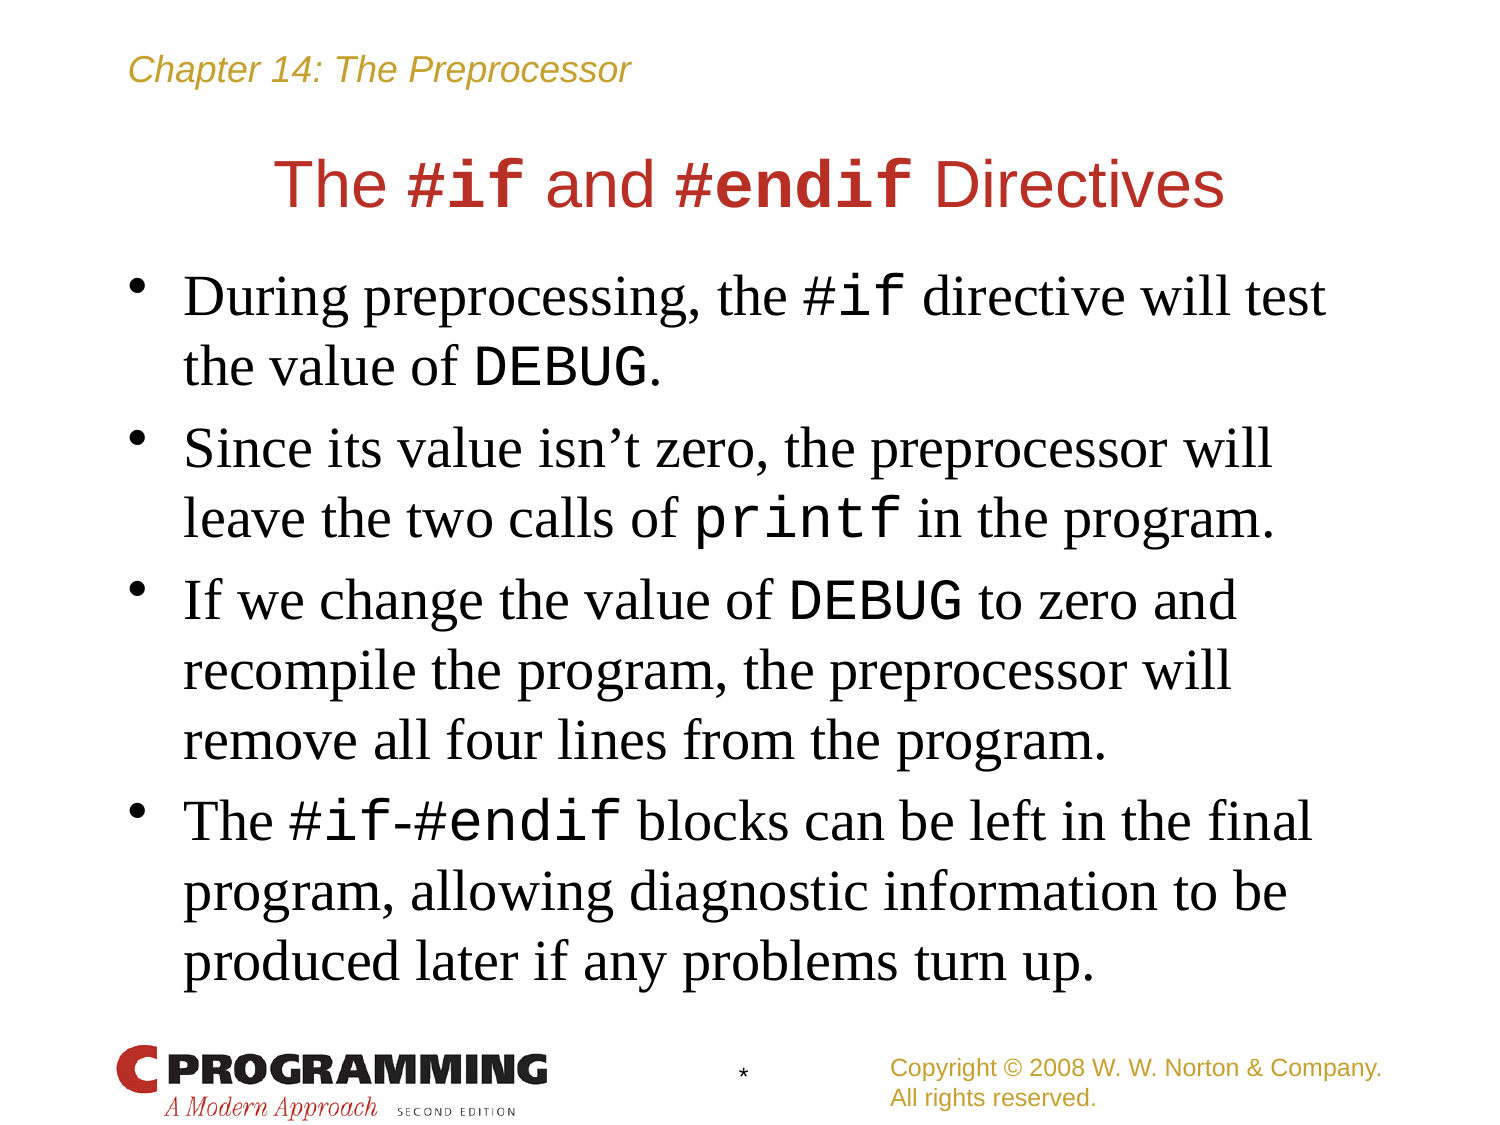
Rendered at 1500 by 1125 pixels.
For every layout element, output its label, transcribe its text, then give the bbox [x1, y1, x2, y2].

list During preprocessing, the #if directive will test the value of DEBUG. Since its value isn’t zero, the preprocessor will leave the two calls of printf in the program. If we change the value of DEBUG to zero and recompile the program, the preprocessor will remove all four lines from the program. The #if-#endif blocks can be left in the final program, allowing diagnostic information to be produced later if any problems turn up. [112, 249, 1388, 1038]
text_box * [687, 1050, 800, 1100]
picture [112, 1041, 550, 1123]
text_box Copyright © 2008 W. W. Norton & Company. All rights reserved. [874, 1043, 1388, 1119]
title The #if and #endif Directives [112, 125, 1388, 238]
